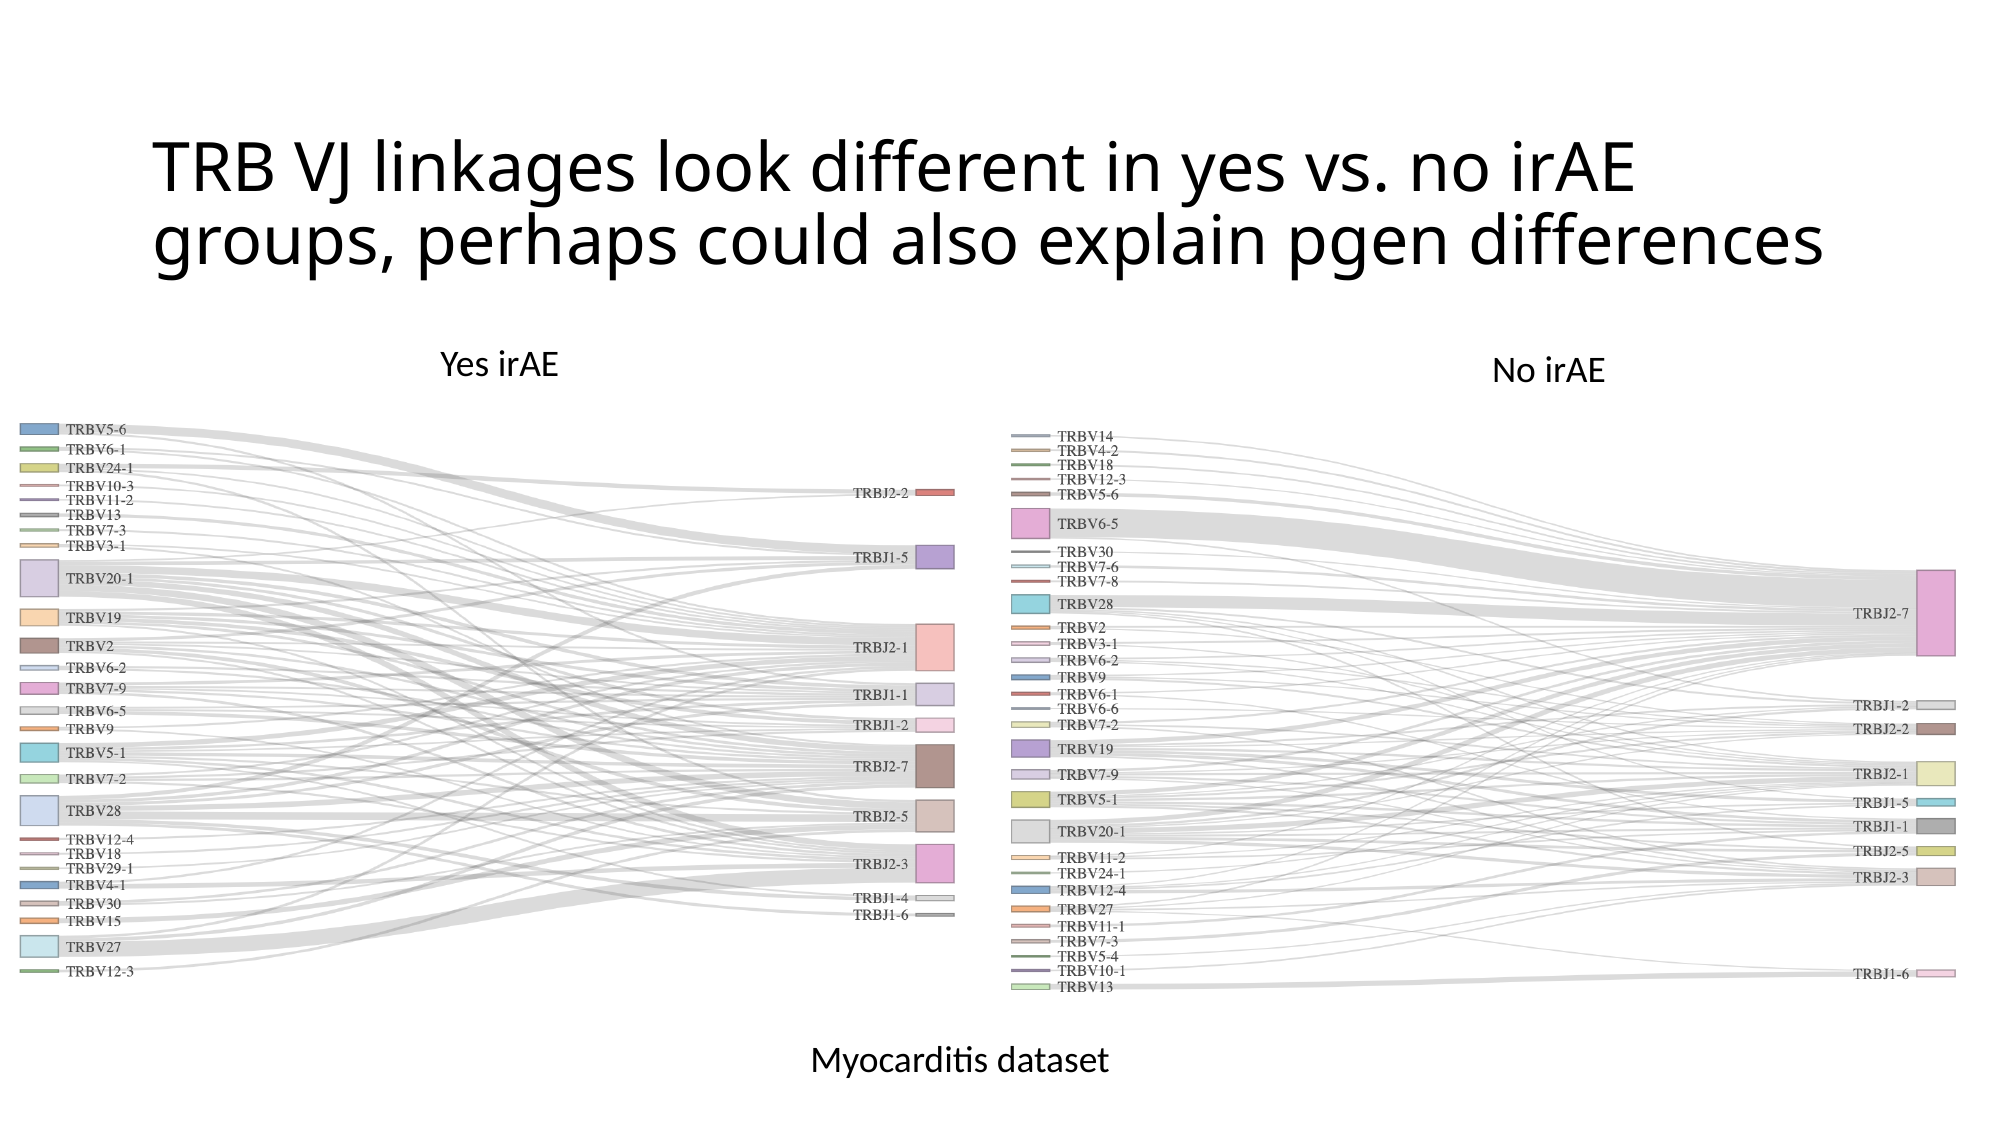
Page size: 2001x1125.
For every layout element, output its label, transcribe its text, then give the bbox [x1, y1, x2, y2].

picture [2, 409, 1968, 1014]
text_box Yes irAE [425, 331, 575, 392]
text_box Myocarditis dataset [795, 1027, 1126, 1088]
title TRB VJ linkages look different in yes vs. no irAE groups, perhaps could also explain pgen differences [137, 97, 1863, 315]
text_box No irAE [1477, 337, 1621, 398]
